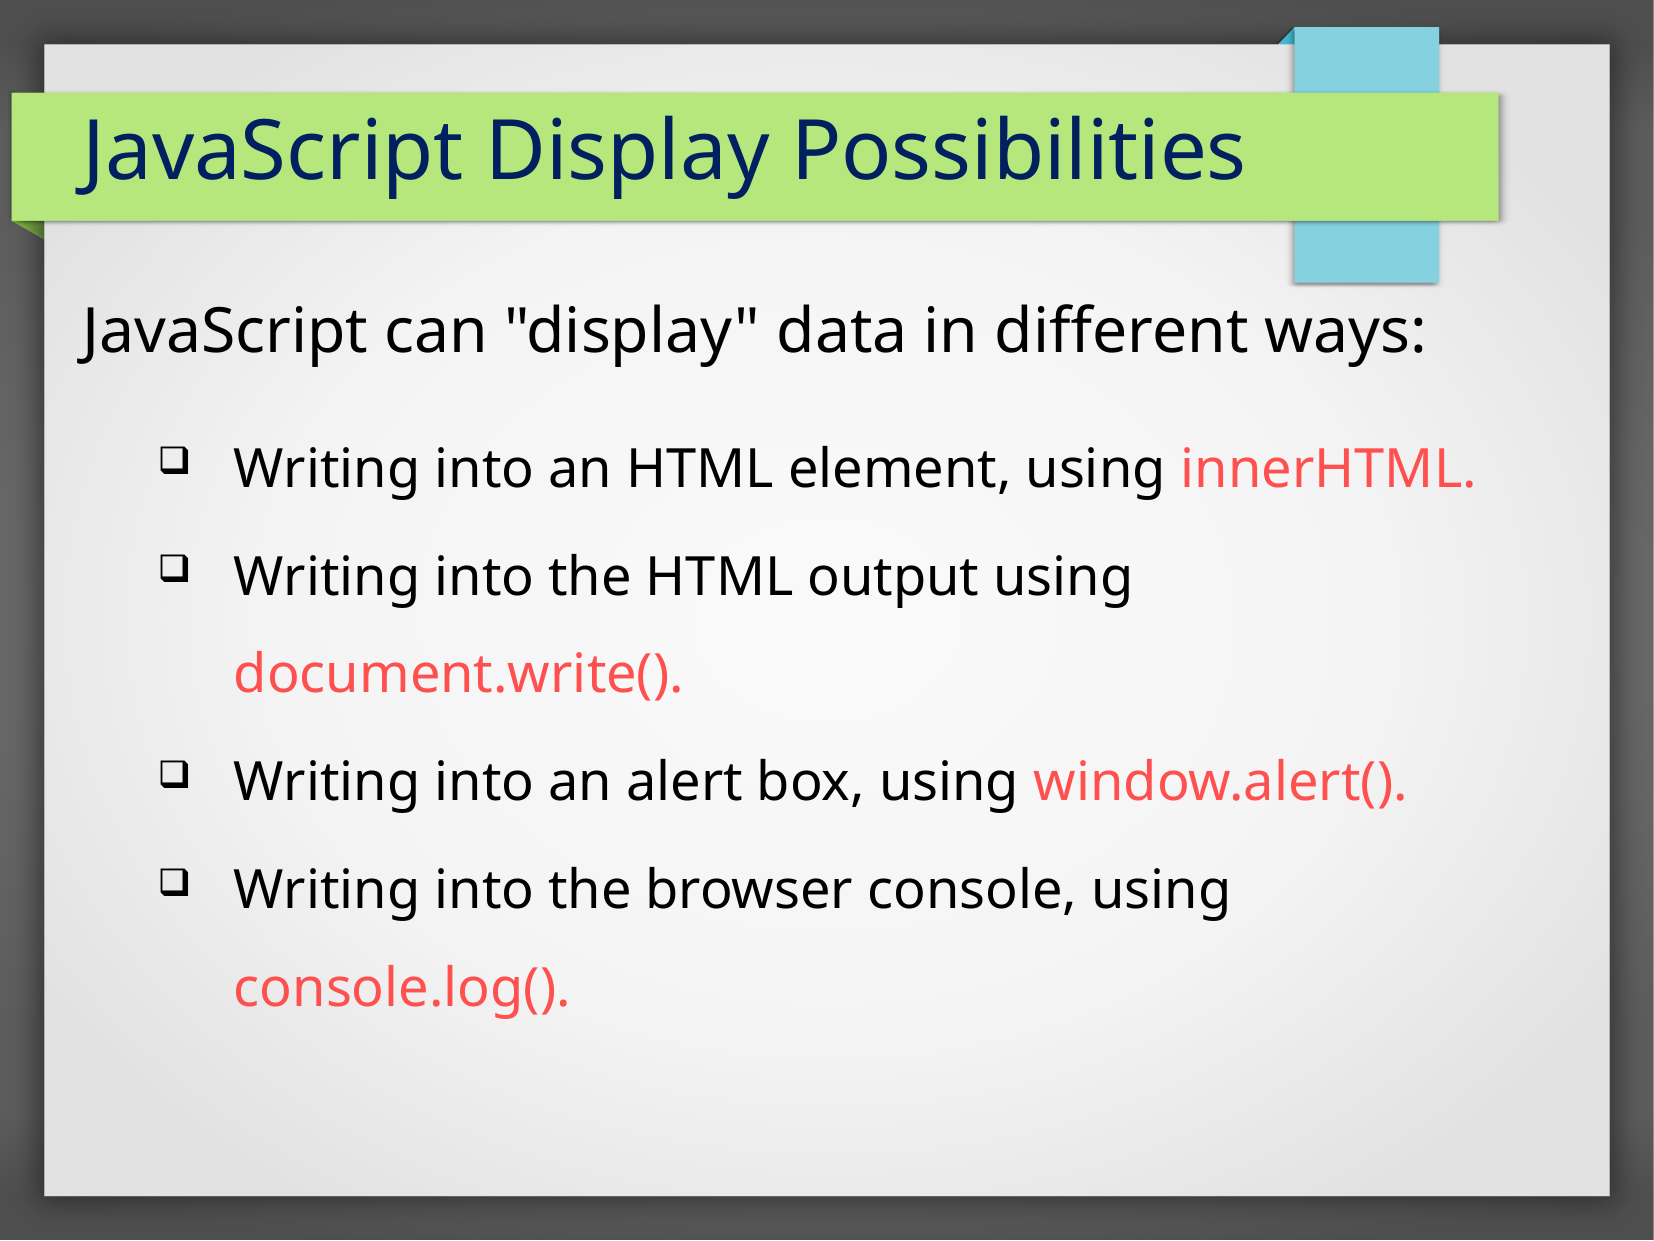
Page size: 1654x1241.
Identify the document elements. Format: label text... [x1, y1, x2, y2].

picture [0, 0, 1654, 1240]
title JavaScript Display Possibilities [82, 49, 1571, 257]
subtitle JavaScript can "display" data in different ways: Writing into an HTML element, using innerHTML. Writing into the HTML output using document.write(). Writing into an alert box, using window.alert(). Writing into the browser console, using console.log(). [82, 290, 1571, 1170]
